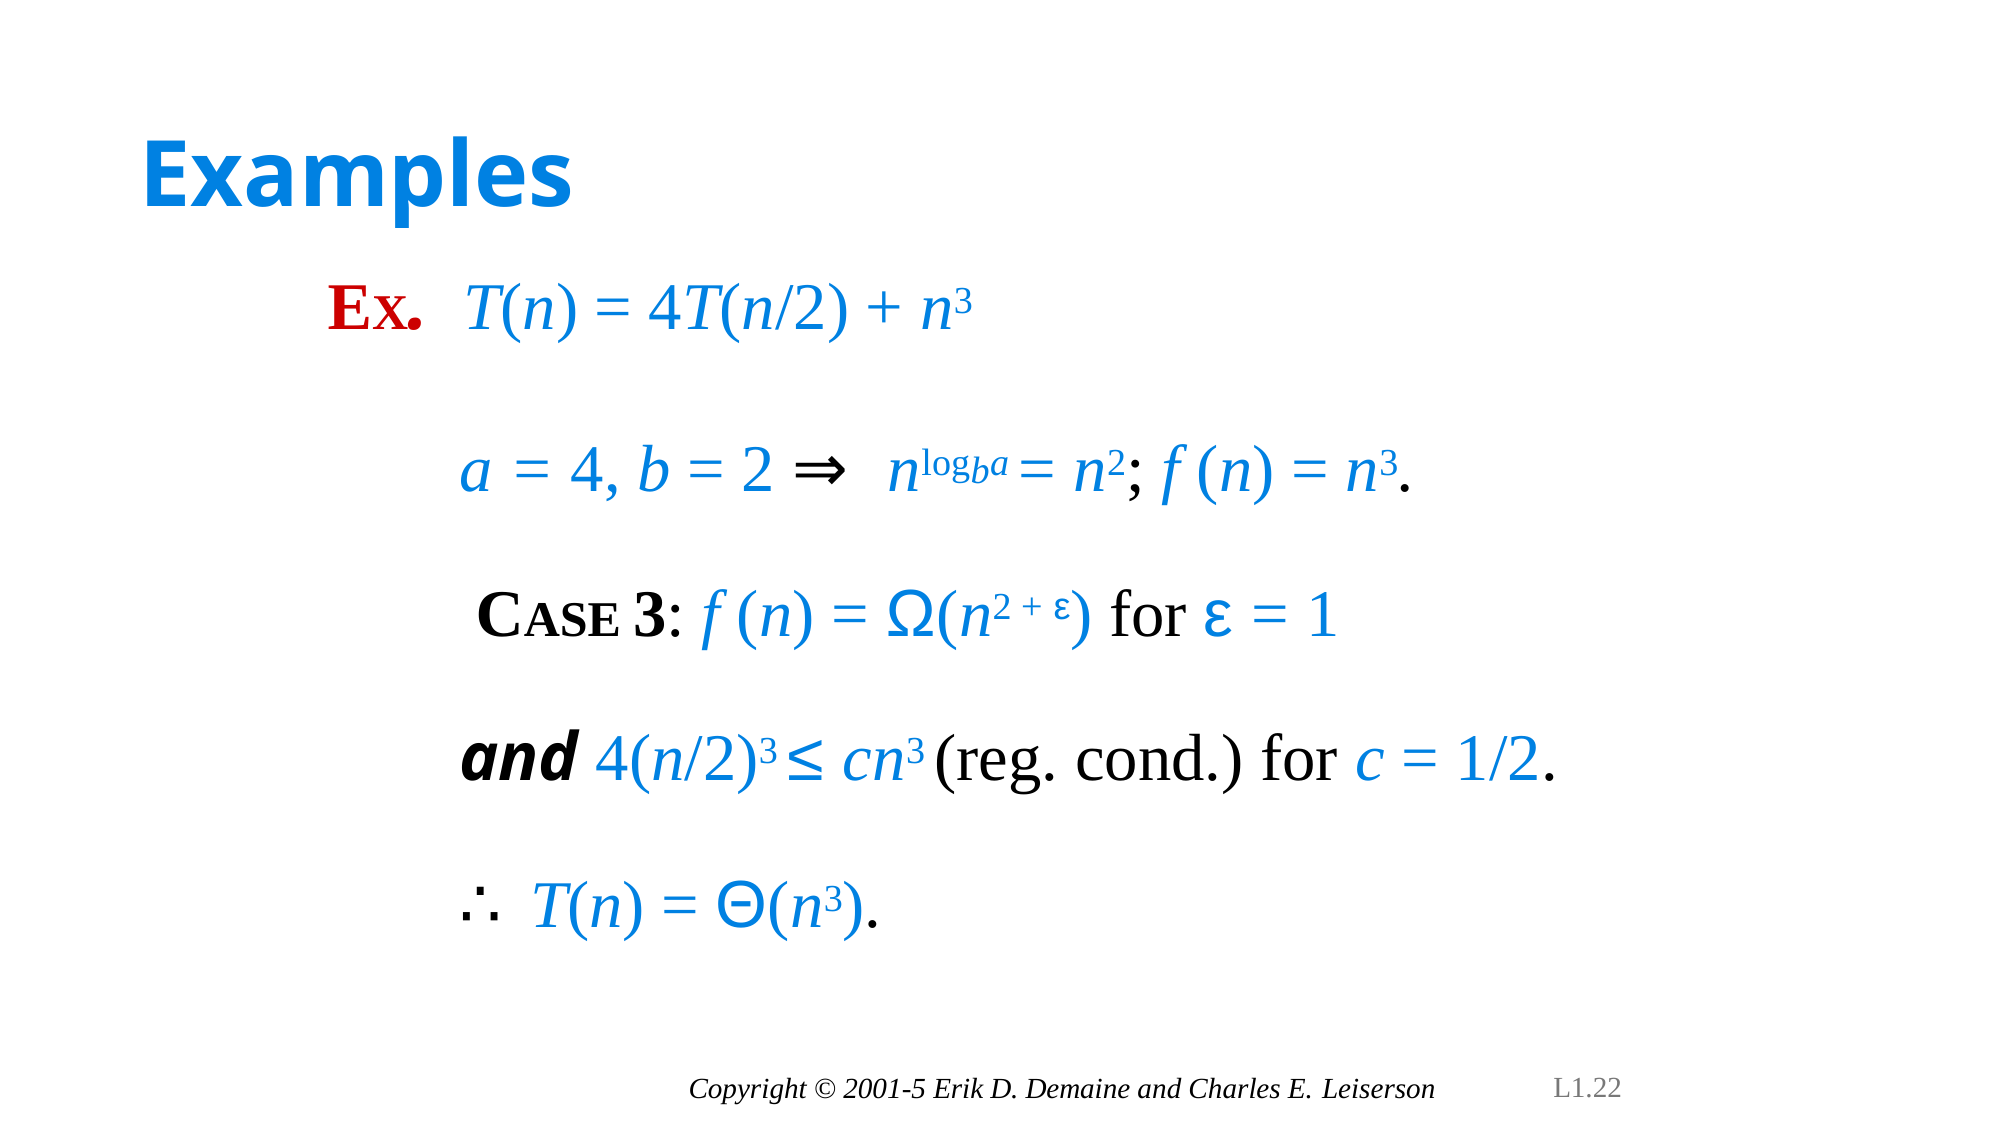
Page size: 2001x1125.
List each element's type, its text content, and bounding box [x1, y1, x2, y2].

text_box EX. T(n) = 4T(n/2) + n3 a = 4, b = 2 ⇒ nlogba = n2; f (n) = n3. CASE 3: f (n) = Ω(n2 + ε) for ε = 1 and 4(n/2)3 ≤ cn3 (reg. cond.) for c = 1/2. ∴ T(n) = Θ(n3). [323, 256, 1688, 942]
slide_number L1.22 [1551, 942, 1629, 1125]
text_box Copyright © 2001-5 Erik D. Demaine and Charles E. Leiserson [686, 1070, 1439, 1104]
text_box Examples [137, 112, 1863, 225]
